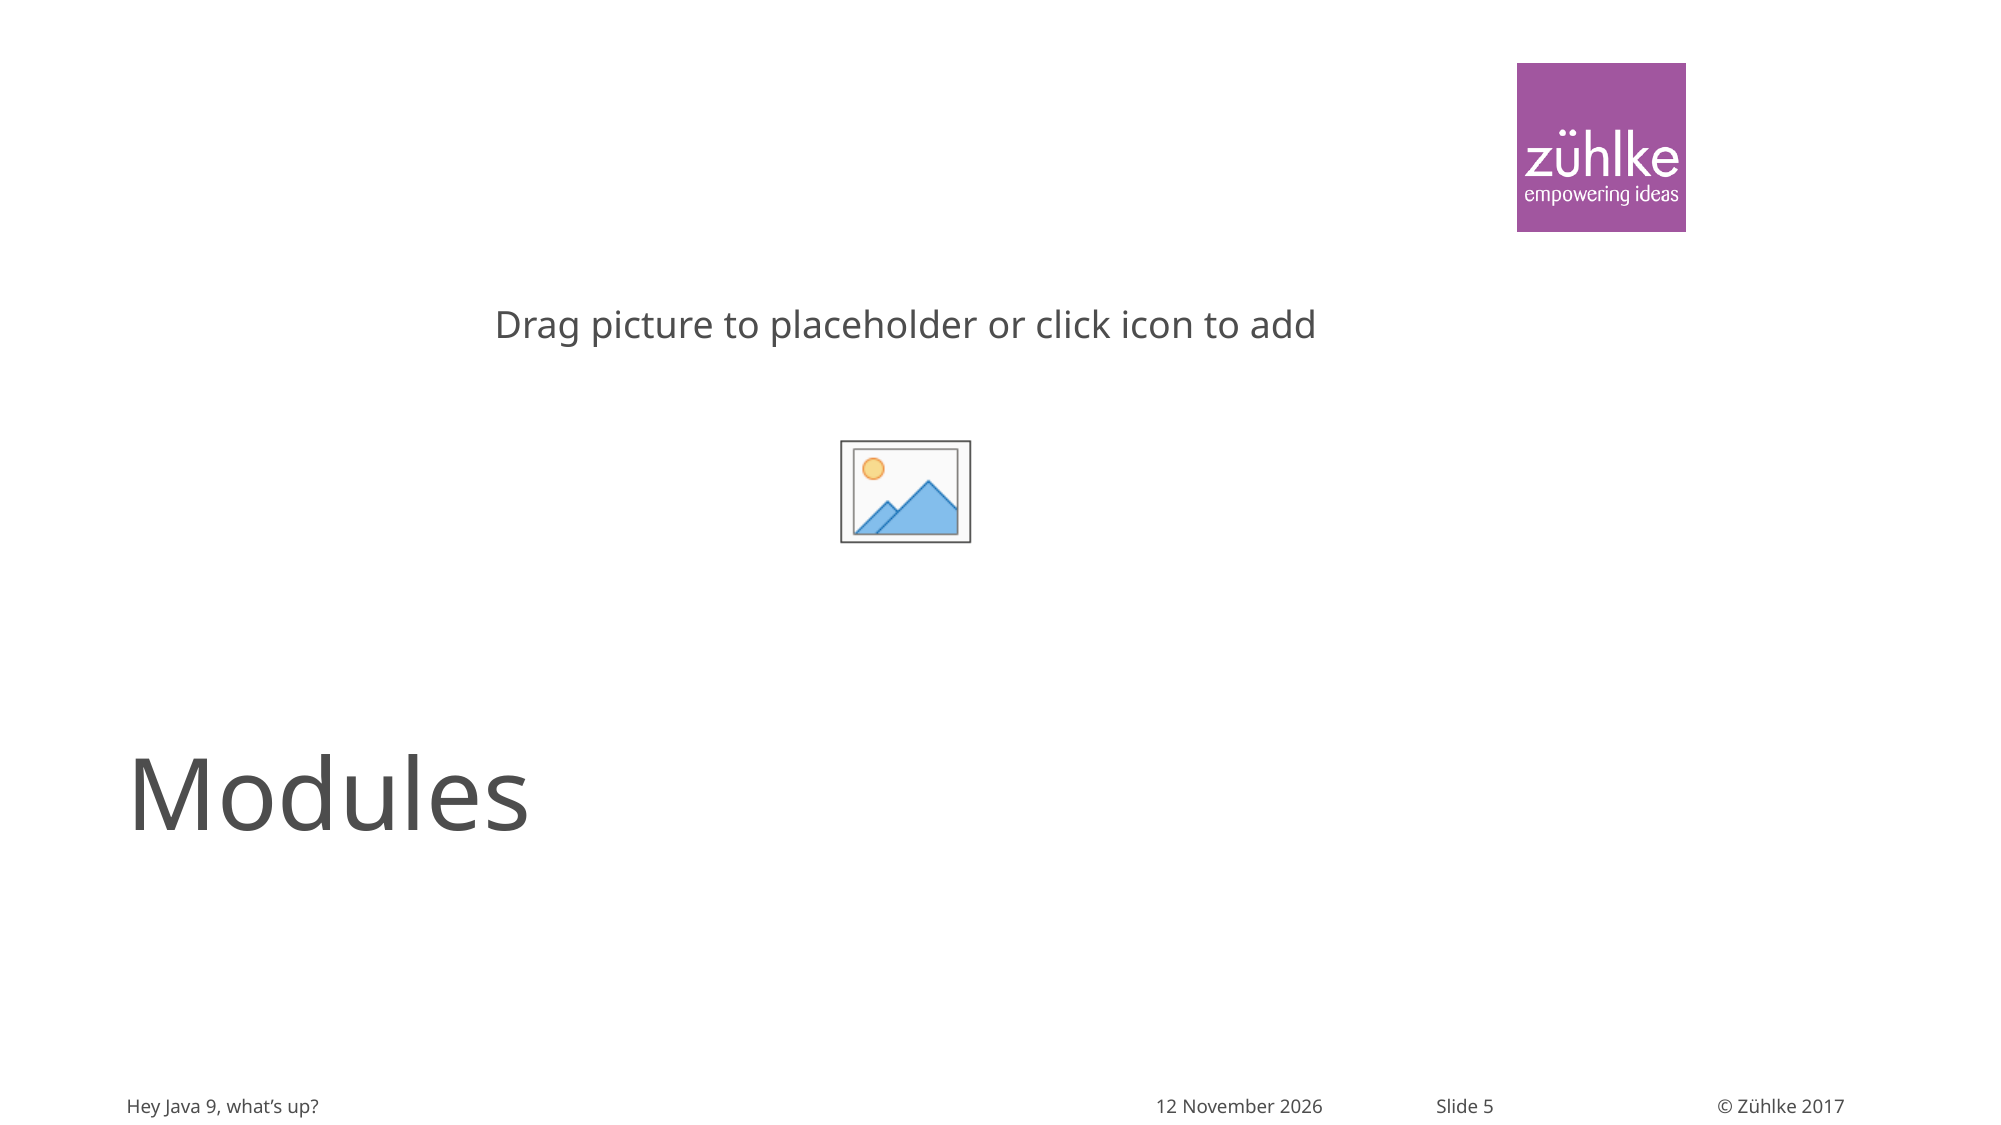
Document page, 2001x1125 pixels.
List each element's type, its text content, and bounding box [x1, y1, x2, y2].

picture [126, 293, 1686, 692]
footer Hey Java 9, what’s up? [126, 1094, 1125, 1120]
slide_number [1155, 1094, 1406, 1120]
title Modules [126, 735, 1686, 988]
slide_number Slide 5 [1436, 1094, 1686, 1120]
picture [1517, 63, 1686, 232]
